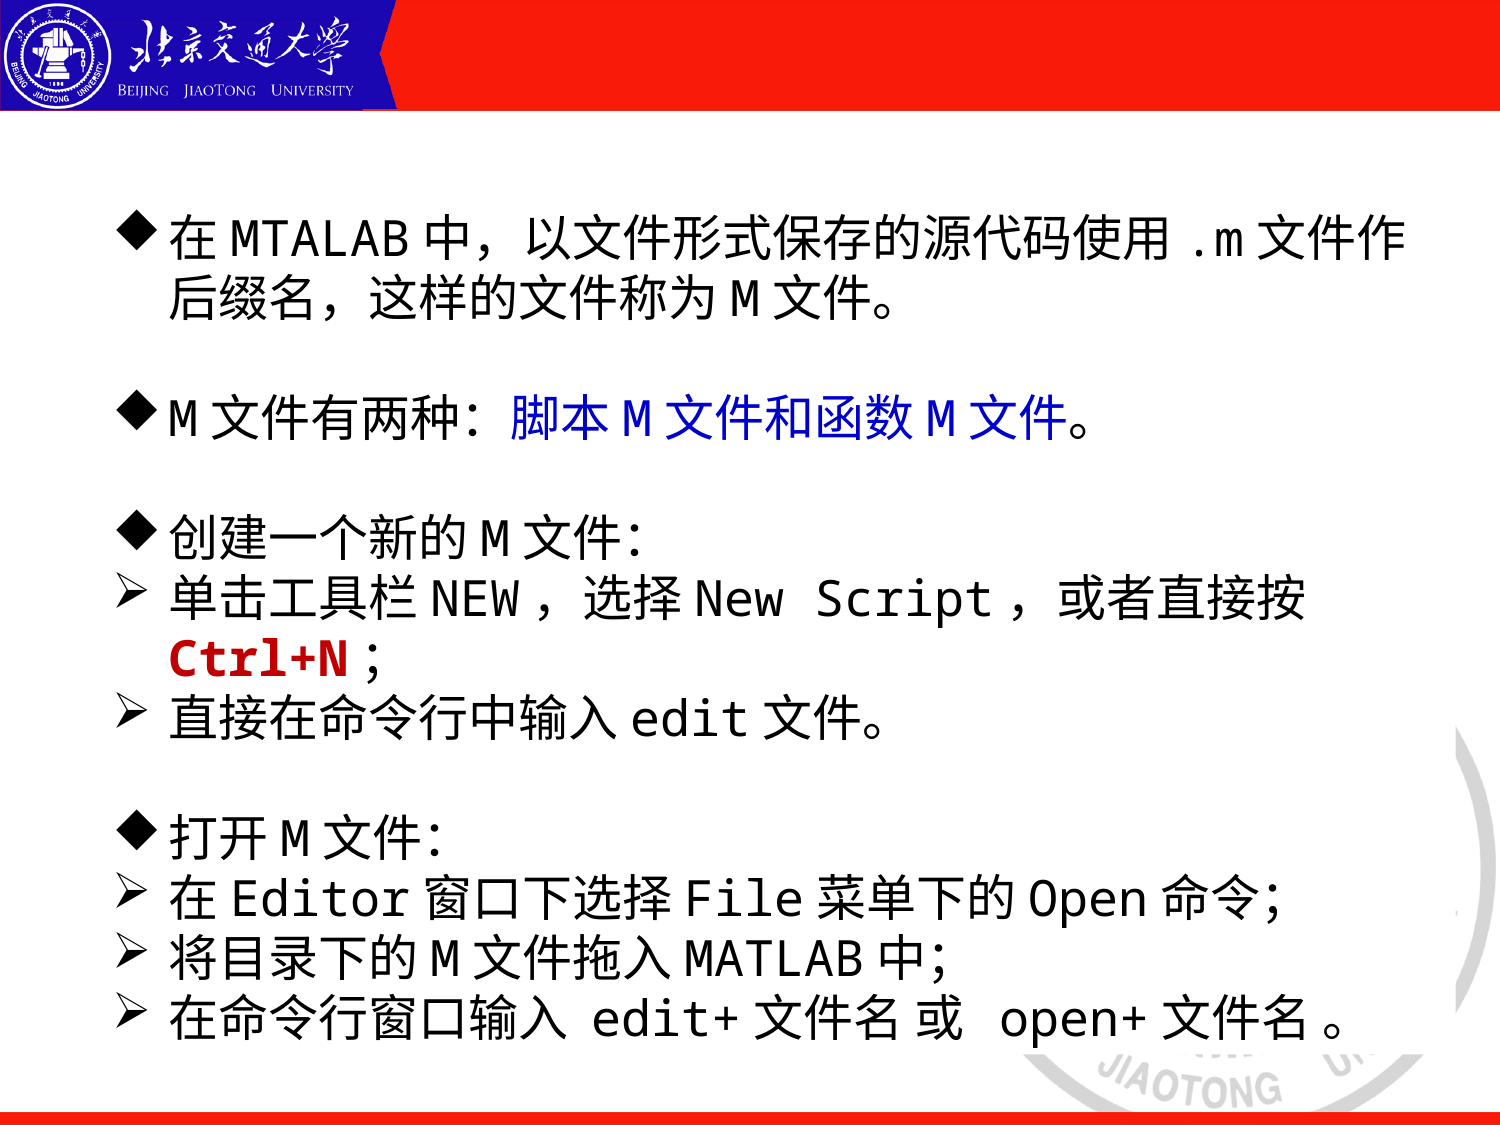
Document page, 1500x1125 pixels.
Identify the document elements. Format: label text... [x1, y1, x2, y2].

picture [0, 0, 1500, 1125]
text_box 在MTALAB中，以文件形式保存的源代码使用.m文件作后缀名，这样的文件称为M文件。 M文件有两种：脚本M文件和函数M文件。 创建一个新的M文件： 单击工具栏NEW，选择New Script，或者直接按Ctrl+N； 直接在命令行中输入edit文件。 打开M文件： 在Editor窗口下选择File菜单下的Open命令； 将目录下的M文件拖入MATLAB中； 在命令行窗口输入 edit+文件名 或 open+文件名 。 [97, 199, 1456, 1055]
